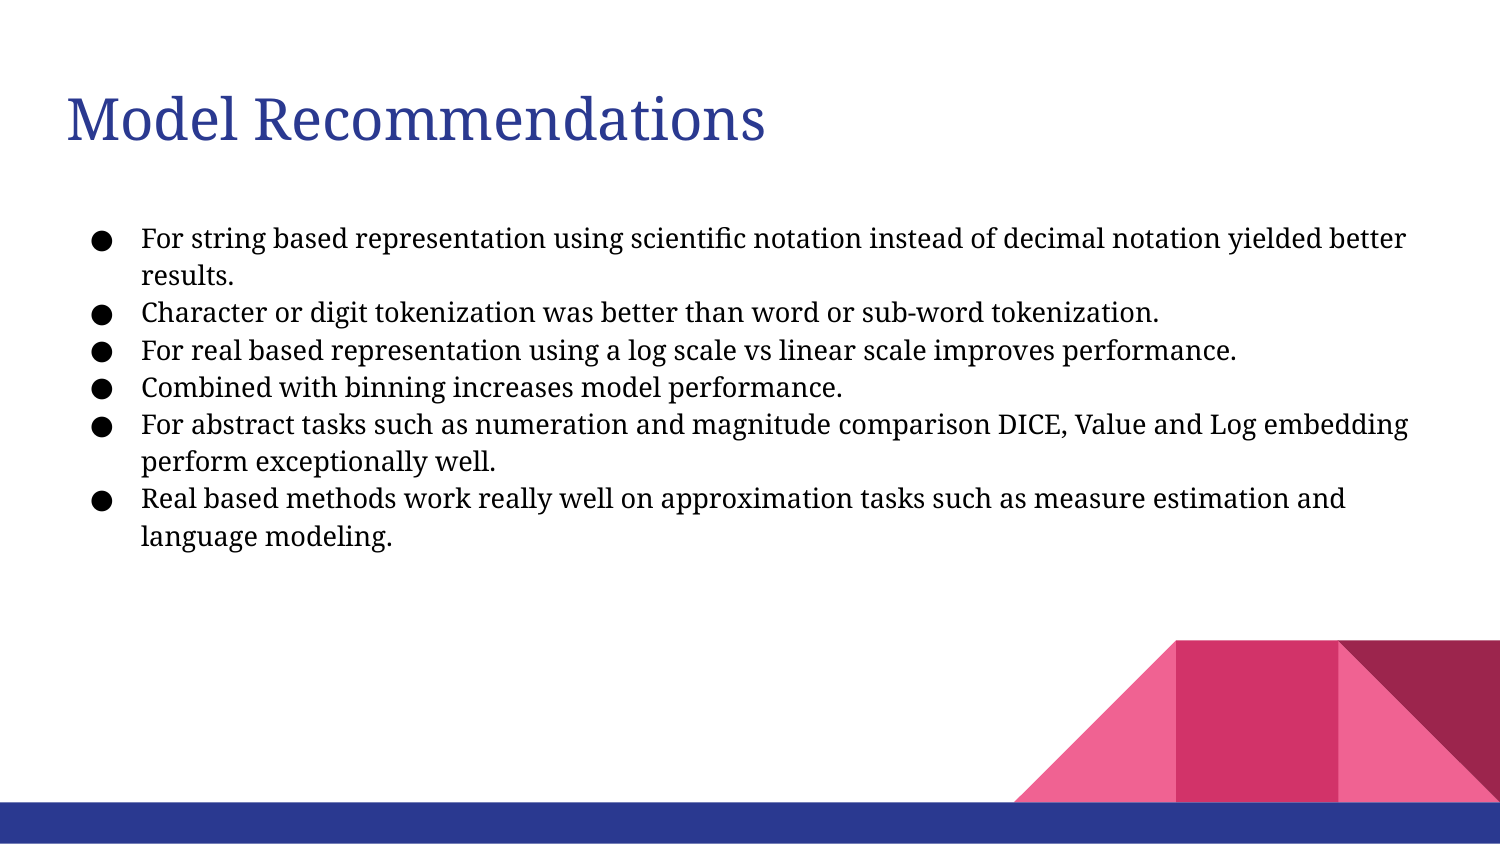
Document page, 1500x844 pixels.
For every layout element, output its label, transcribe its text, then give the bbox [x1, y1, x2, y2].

title Model Recommendations [51, 67, 1449, 167]
list For string based representation using scientific notation instead of decimal notation yielded better results. Character or digit tokenization was better than word or sub-word tokenization. For real based representation using a log scale vs linear scale improves performance. Combined with binning increases model performance. For abstract tasks such as numeration and magnitude comparison DICE, Value and Log embedding perform exceptionally well. Real based methods work really well on approximation tasks such as measure estimation and language modeling. [51, 201, 1449, 750]
